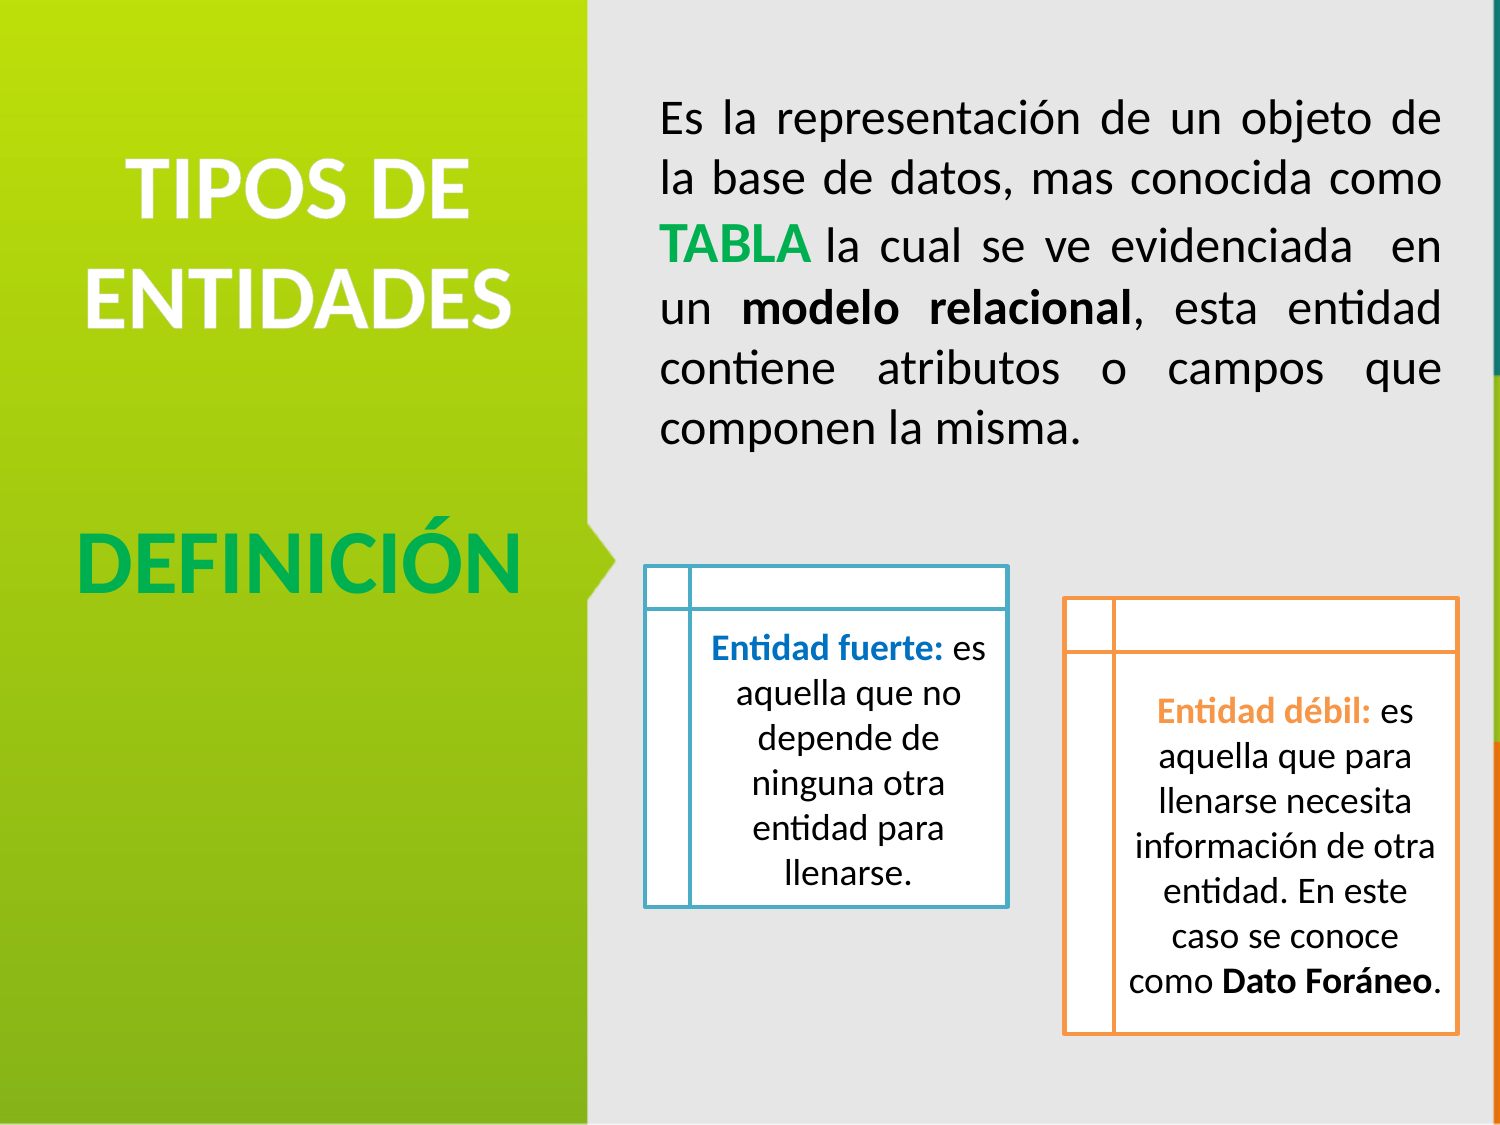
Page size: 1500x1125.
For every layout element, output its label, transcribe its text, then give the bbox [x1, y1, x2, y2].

picture [0, 0, 1500, 1125]
text_box TIPOS DE ENTIDADES [43, 119, 553, 354]
text_box Entidad débil: es aquella que para llenarse necesita información de otra entidad. En este caso se conoce como Dato Foráneo. [1062, 596, 1460, 1036]
text_box Es la representación de un objeto de la base de datos, mas conocida como TABLA la cual se ve evidenciada en un modelo relacional, esta entidad contiene atributos o campos que componen la misma. [644, 76, 1458, 462]
text_box Entidad fuerte: es aquella que no depende de ninguna otra entidad para llenarse. [643, 564, 1010, 909]
text_box DEFINICIÓN [60, 494, 582, 619]
